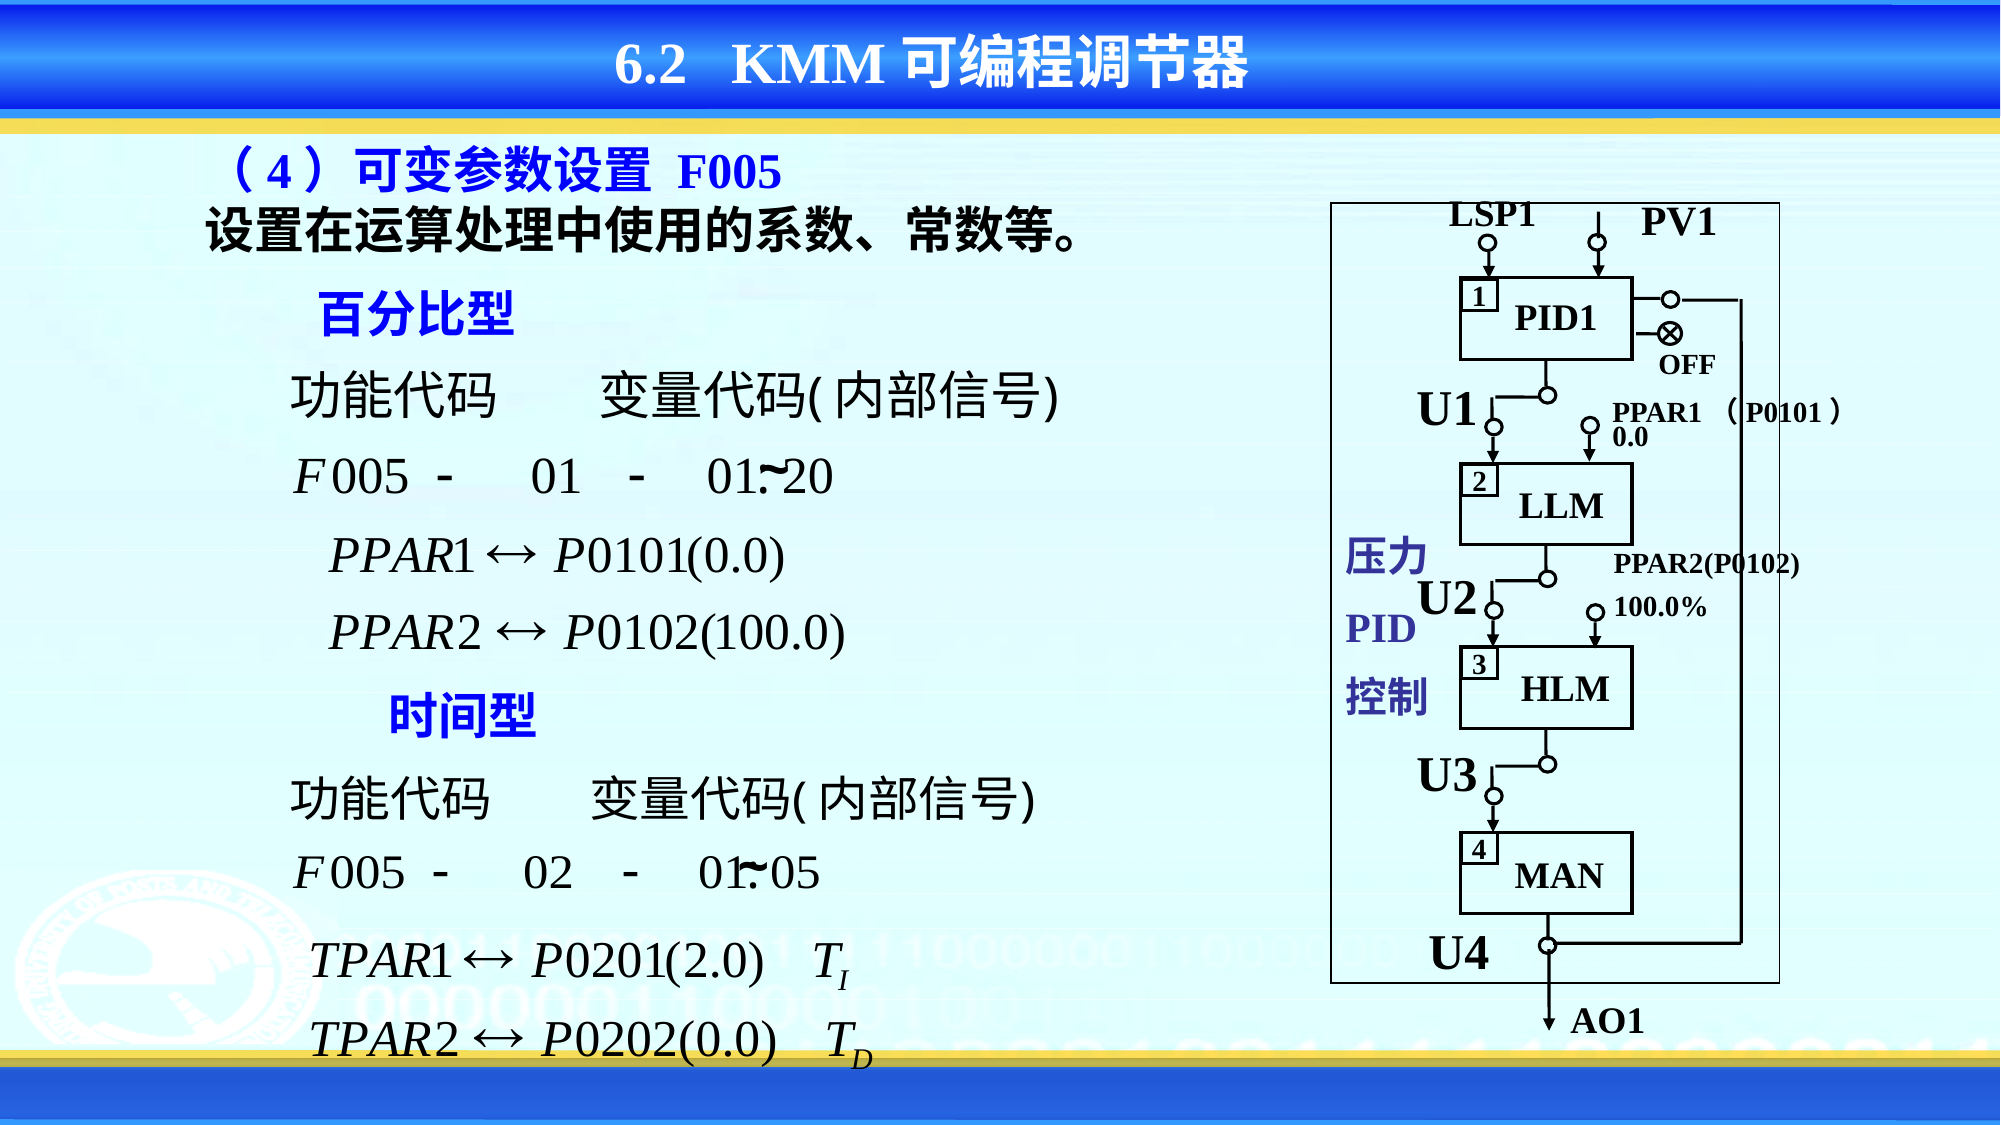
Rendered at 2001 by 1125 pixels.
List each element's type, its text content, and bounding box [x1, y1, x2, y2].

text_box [301, 923, 887, 1085]
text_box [317, 522, 860, 674]
text_box 6.2 KMM可编程调节器 [533, 17, 1331, 103]
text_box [753, 461, 802, 495]
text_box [0, 119, 2000, 134]
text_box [1330, 186, 1898, 1036]
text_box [0, 1050, 294, 1058]
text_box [281, 676, 1099, 914]
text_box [733, 858, 781, 892]
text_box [281, 357, 1124, 520]
picture [0, 1067, 2000, 1120]
text_box 百分比型 [301, 275, 609, 351]
text_box （4）可变参数设置 F005 设置在运算处理中使用的系数、常数等。 [190, 131, 1365, 266]
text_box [893, 1050, 2000, 1058]
